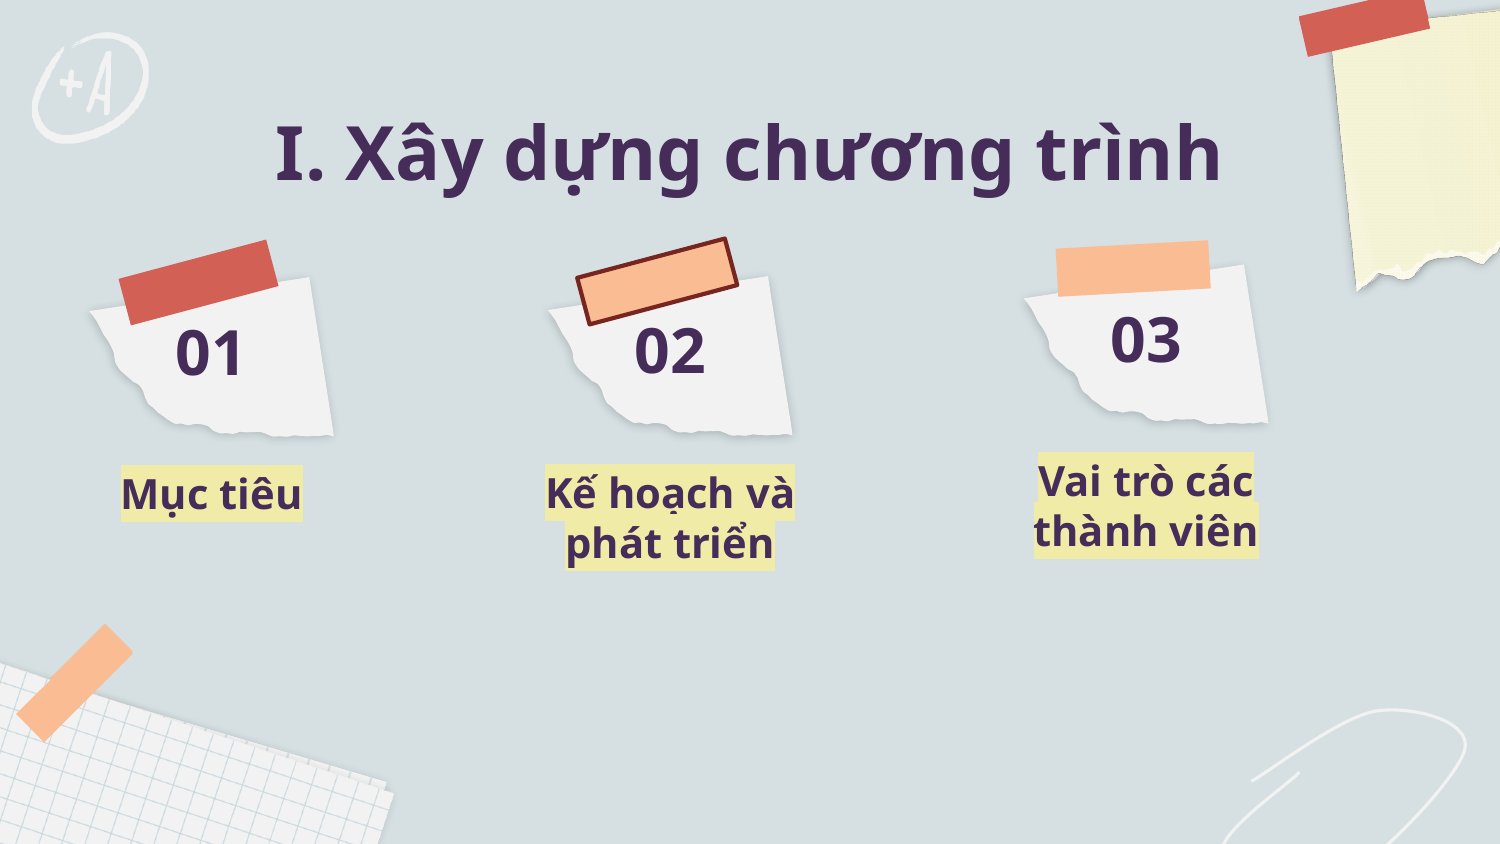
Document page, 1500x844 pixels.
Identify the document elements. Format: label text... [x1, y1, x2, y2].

subtitle Mục tiêu [70, 452, 353, 570]
text_box [602, 276, 793, 436]
text_box [575, 236, 740, 327]
text_box [143, 277, 334, 437]
title 03 [1076, 293, 1216, 381]
picture [1299, 0, 1500, 336]
text_box [89, 305, 141, 388]
text_box 02 [600, 305, 740, 393]
text_box [547, 304, 600, 388]
text_box [1298, 12, 1322, 57]
text_box [1055, 240, 1211, 297]
text_box Kế hoạch và phát triển [529, 451, 812, 665]
subtitle Vai trò các thành viên [993, 439, 1299, 557]
picture [31, 32, 149, 144]
title 01 [141, 306, 282, 394]
text_box [118, 239, 279, 326]
text_box [1023, 293, 1076, 376]
picture [0, 663, 393, 844]
title I. Xây dựng chương trình [118, 90, 1322, 185]
text_box [1078, 264, 1269, 425]
text_box [34, 625, 133, 696]
